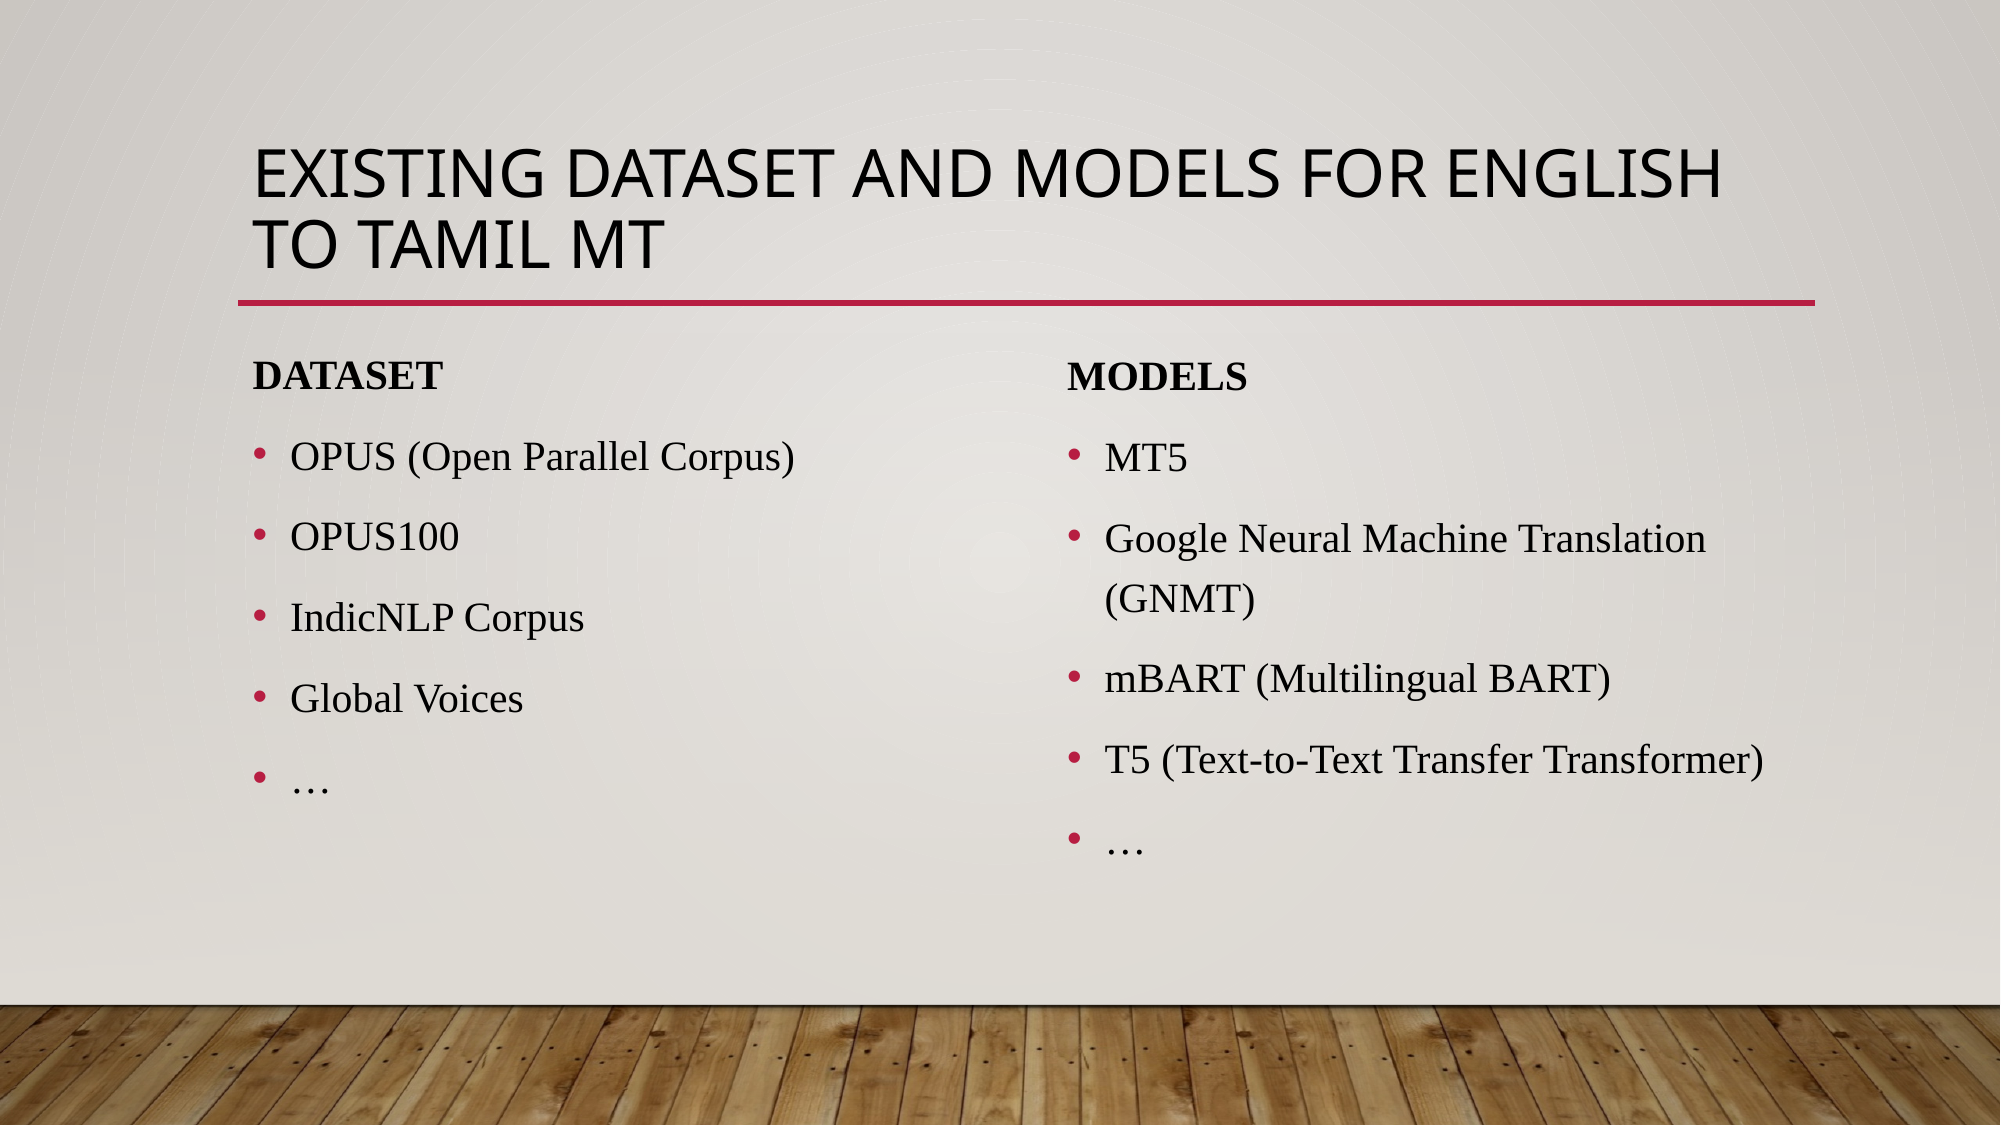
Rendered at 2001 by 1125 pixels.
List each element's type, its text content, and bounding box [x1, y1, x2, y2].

picture [0, 1005, 2000, 1125]
list DATASET OPUS (Open Parallel Corpus) OPUS100 IndicNLP Corpus Global Voices … [237, 329, 1000, 896]
list MODELS MT5 Google Neural Machine Translation (GNMT) mBART (Multilingual BART) T5 (Text-to-Text Transfer Transformer) … [1052, 330, 1815, 896]
title eXisting dataset and models for English to tamil MT [237, 132, 1814, 306]
